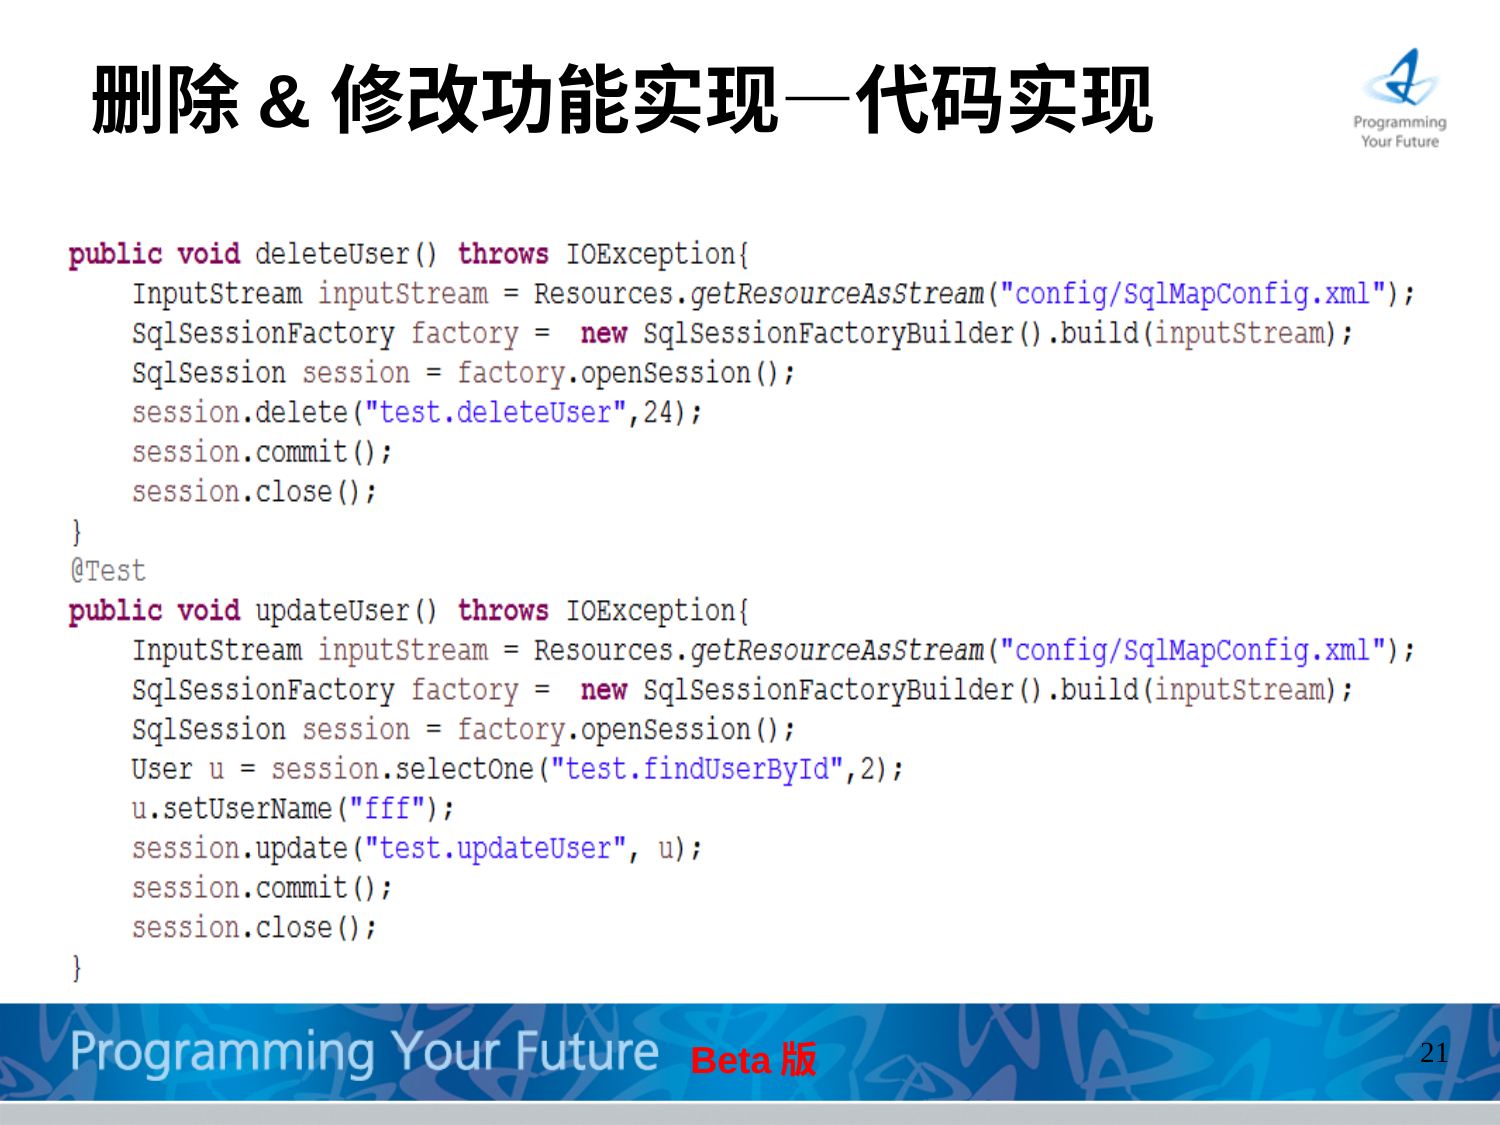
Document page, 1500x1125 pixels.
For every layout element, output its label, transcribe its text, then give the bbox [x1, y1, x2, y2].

title 删除&修改功能实现—代码实现 [74, 44, 1426, 233]
picture [1340, 42, 1461, 157]
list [64, 237, 1415, 988]
picture [0, 997, 1500, 1125]
